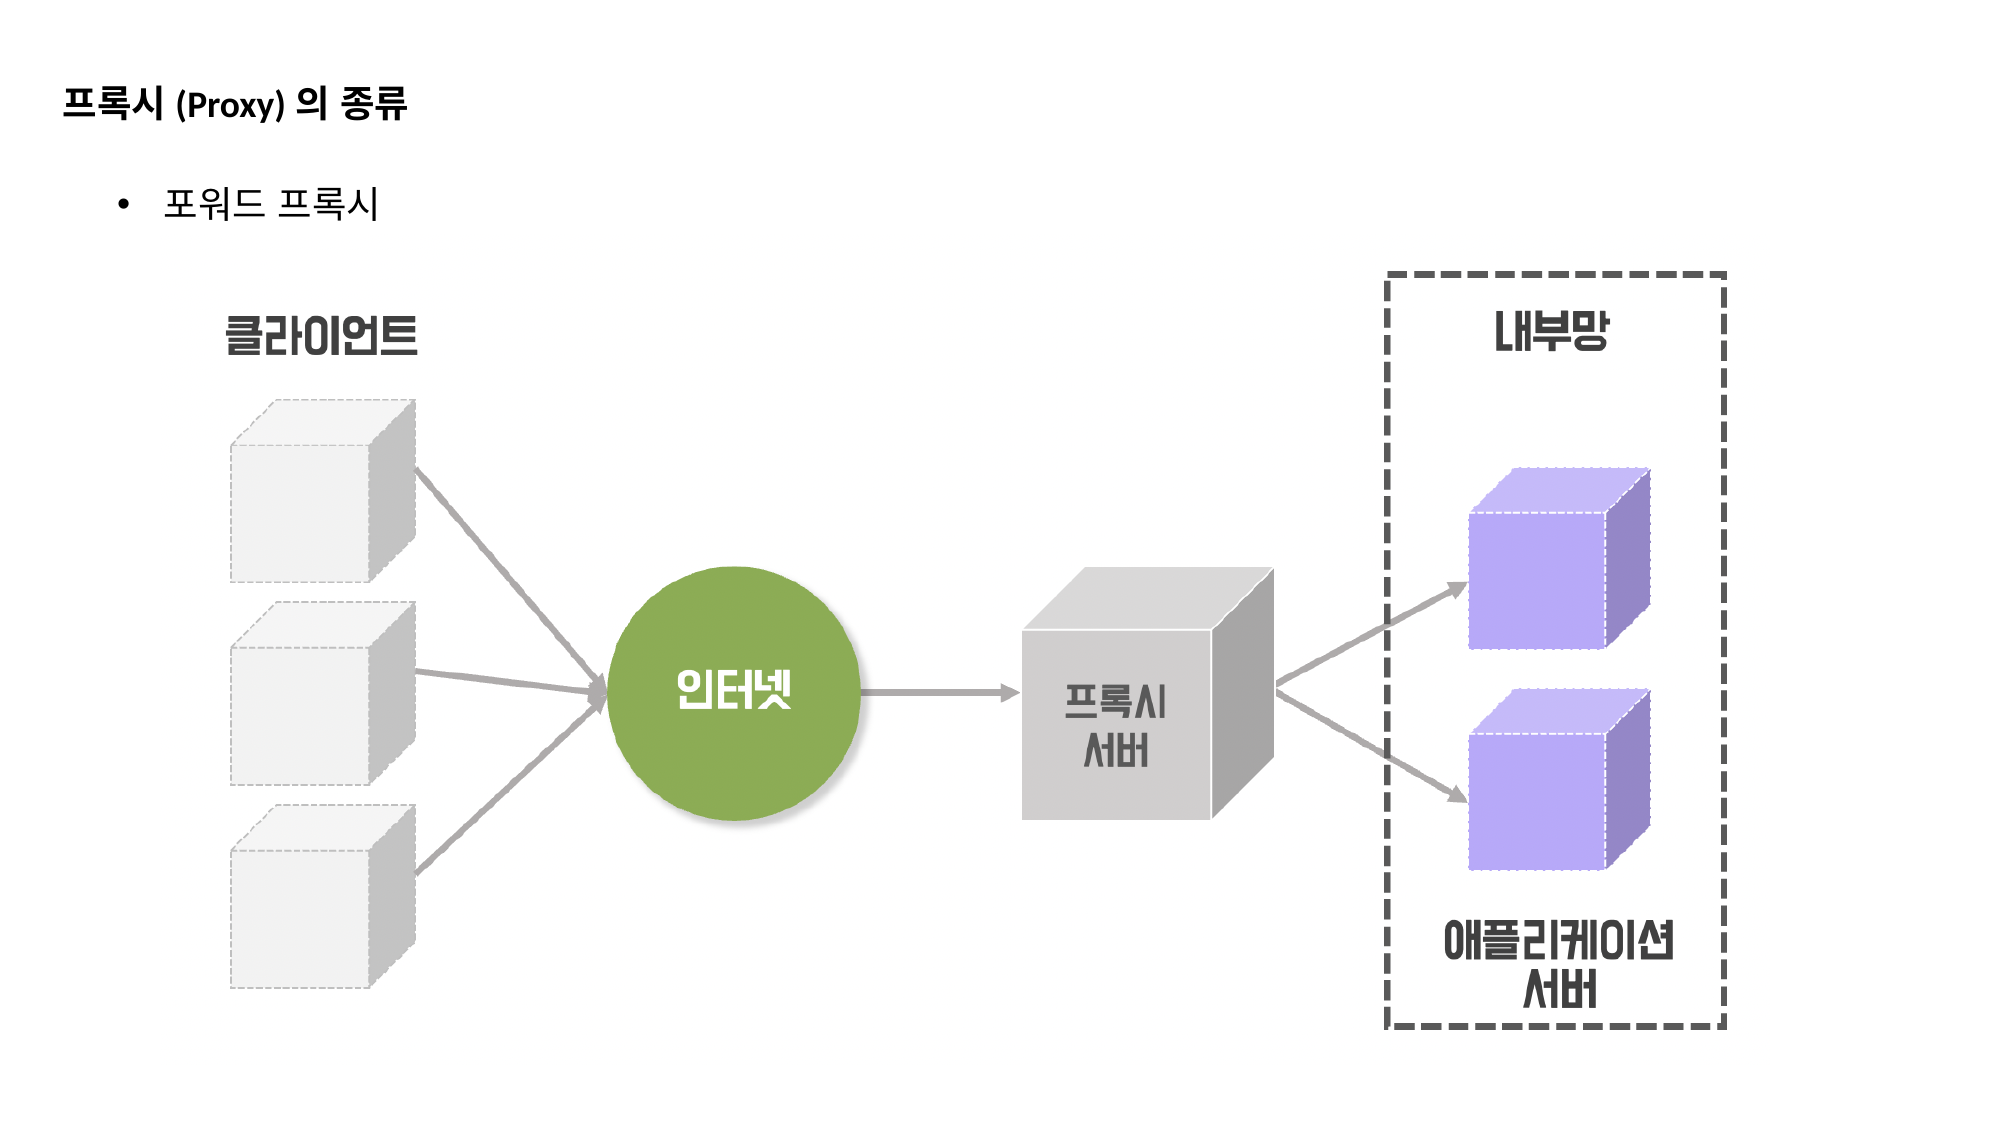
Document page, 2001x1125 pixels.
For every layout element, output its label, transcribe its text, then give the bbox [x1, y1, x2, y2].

picture [160, 234, 1770, 1065]
text_box 포워드 프록시 [102, 173, 1677, 234]
text_box 프록시(Proxy)의 종류 [48, 72, 425, 133]
